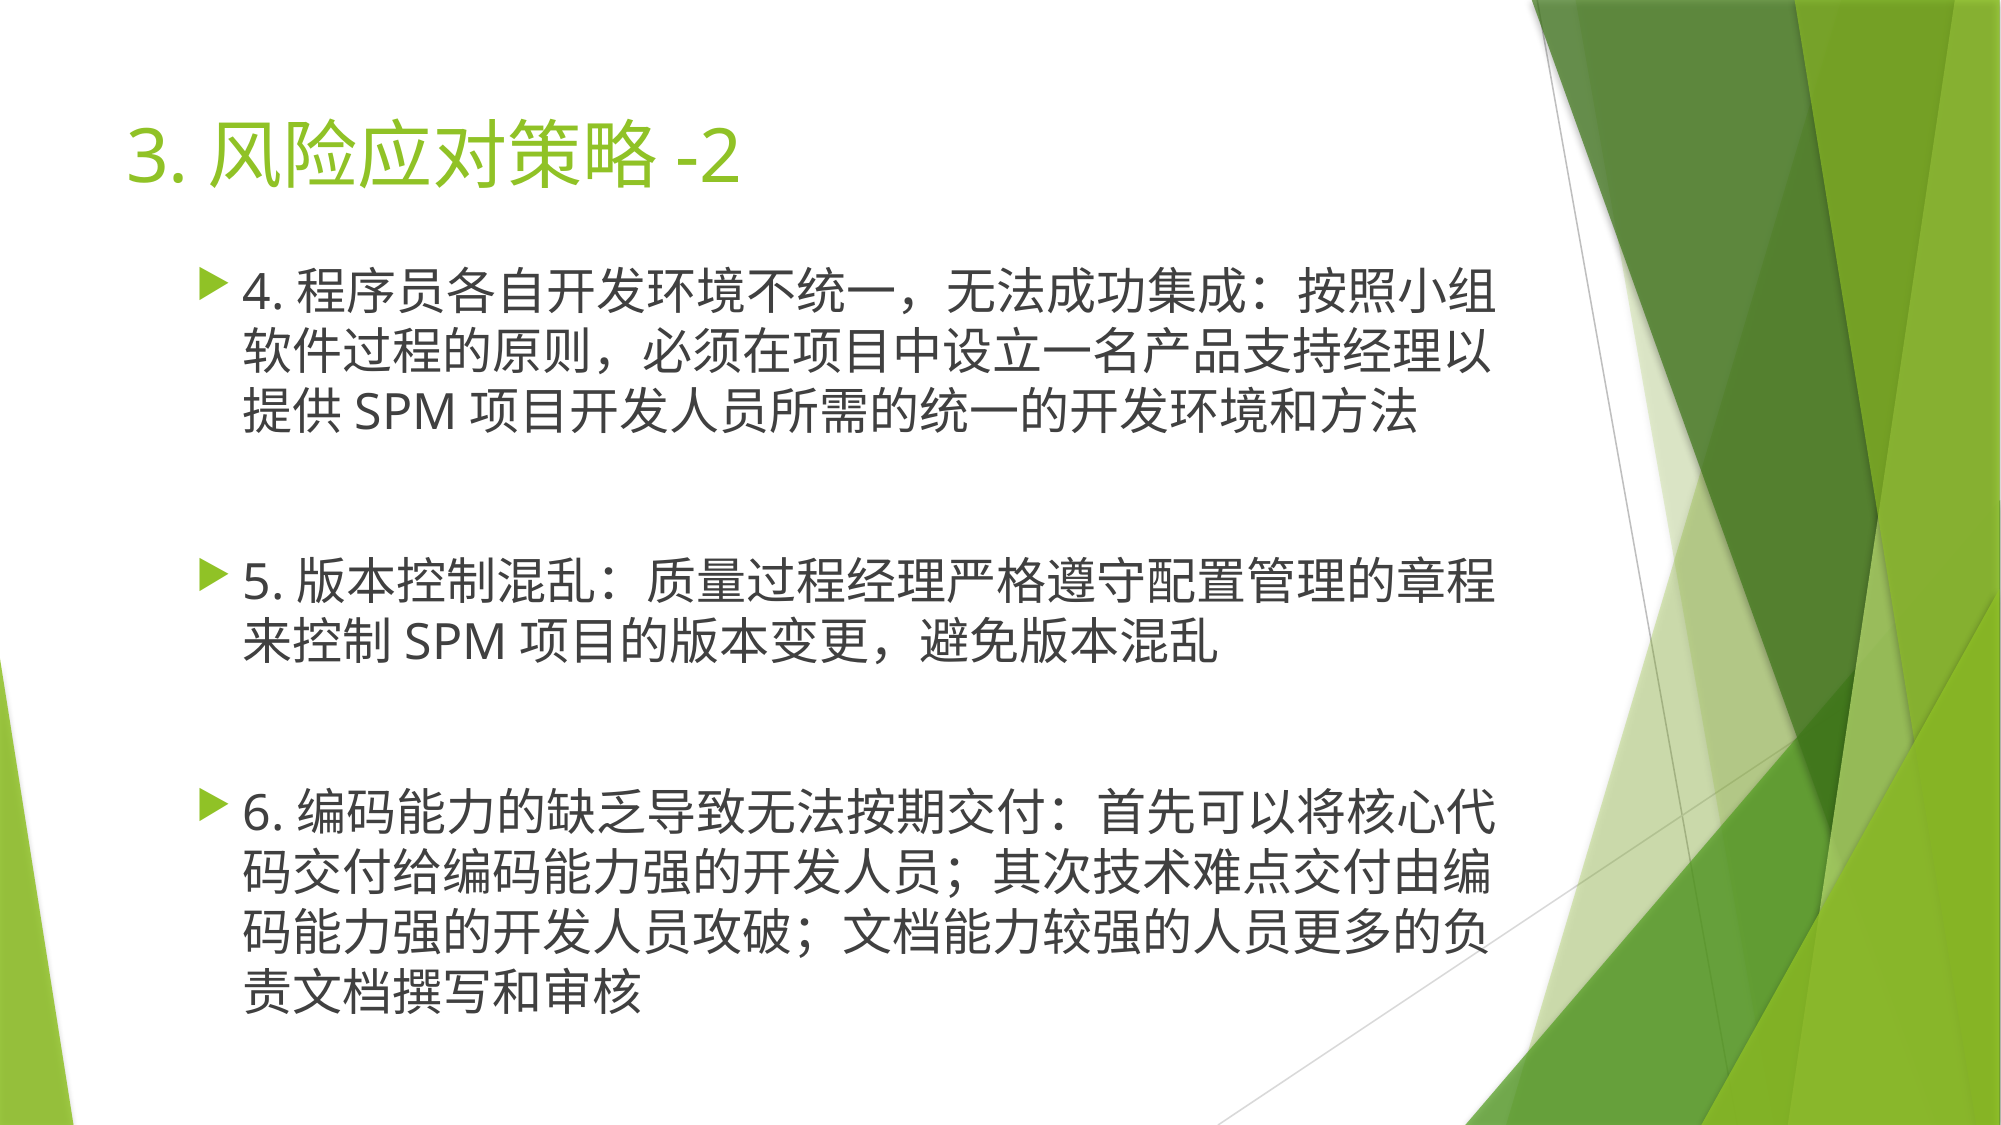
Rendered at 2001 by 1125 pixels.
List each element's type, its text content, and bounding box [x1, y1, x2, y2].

list 4.程序员各自开发环境不统一，无法成功集成：按照小组软件过程的原则，必须在项目中设立一名产品支持经理以提供SPM项目开发人员所需的统一的开发环境和方法 5.版本控制混乱：质量过程经理严格遵守配置管理的章程来控制SPM项目的版本变更，避免版本混乱 6.编码能力的缺乏导致无法按期交付：首先可以将核心代码交付给编码能力强的开发人员；其次技术难点交付由编码能力强的开发人员攻破；文档能力较强的人员更多的负责文档撰写和审核 [105, 251, 1517, 889]
title 3.风险应对策略-2 [111, 99, 1522, 317]
